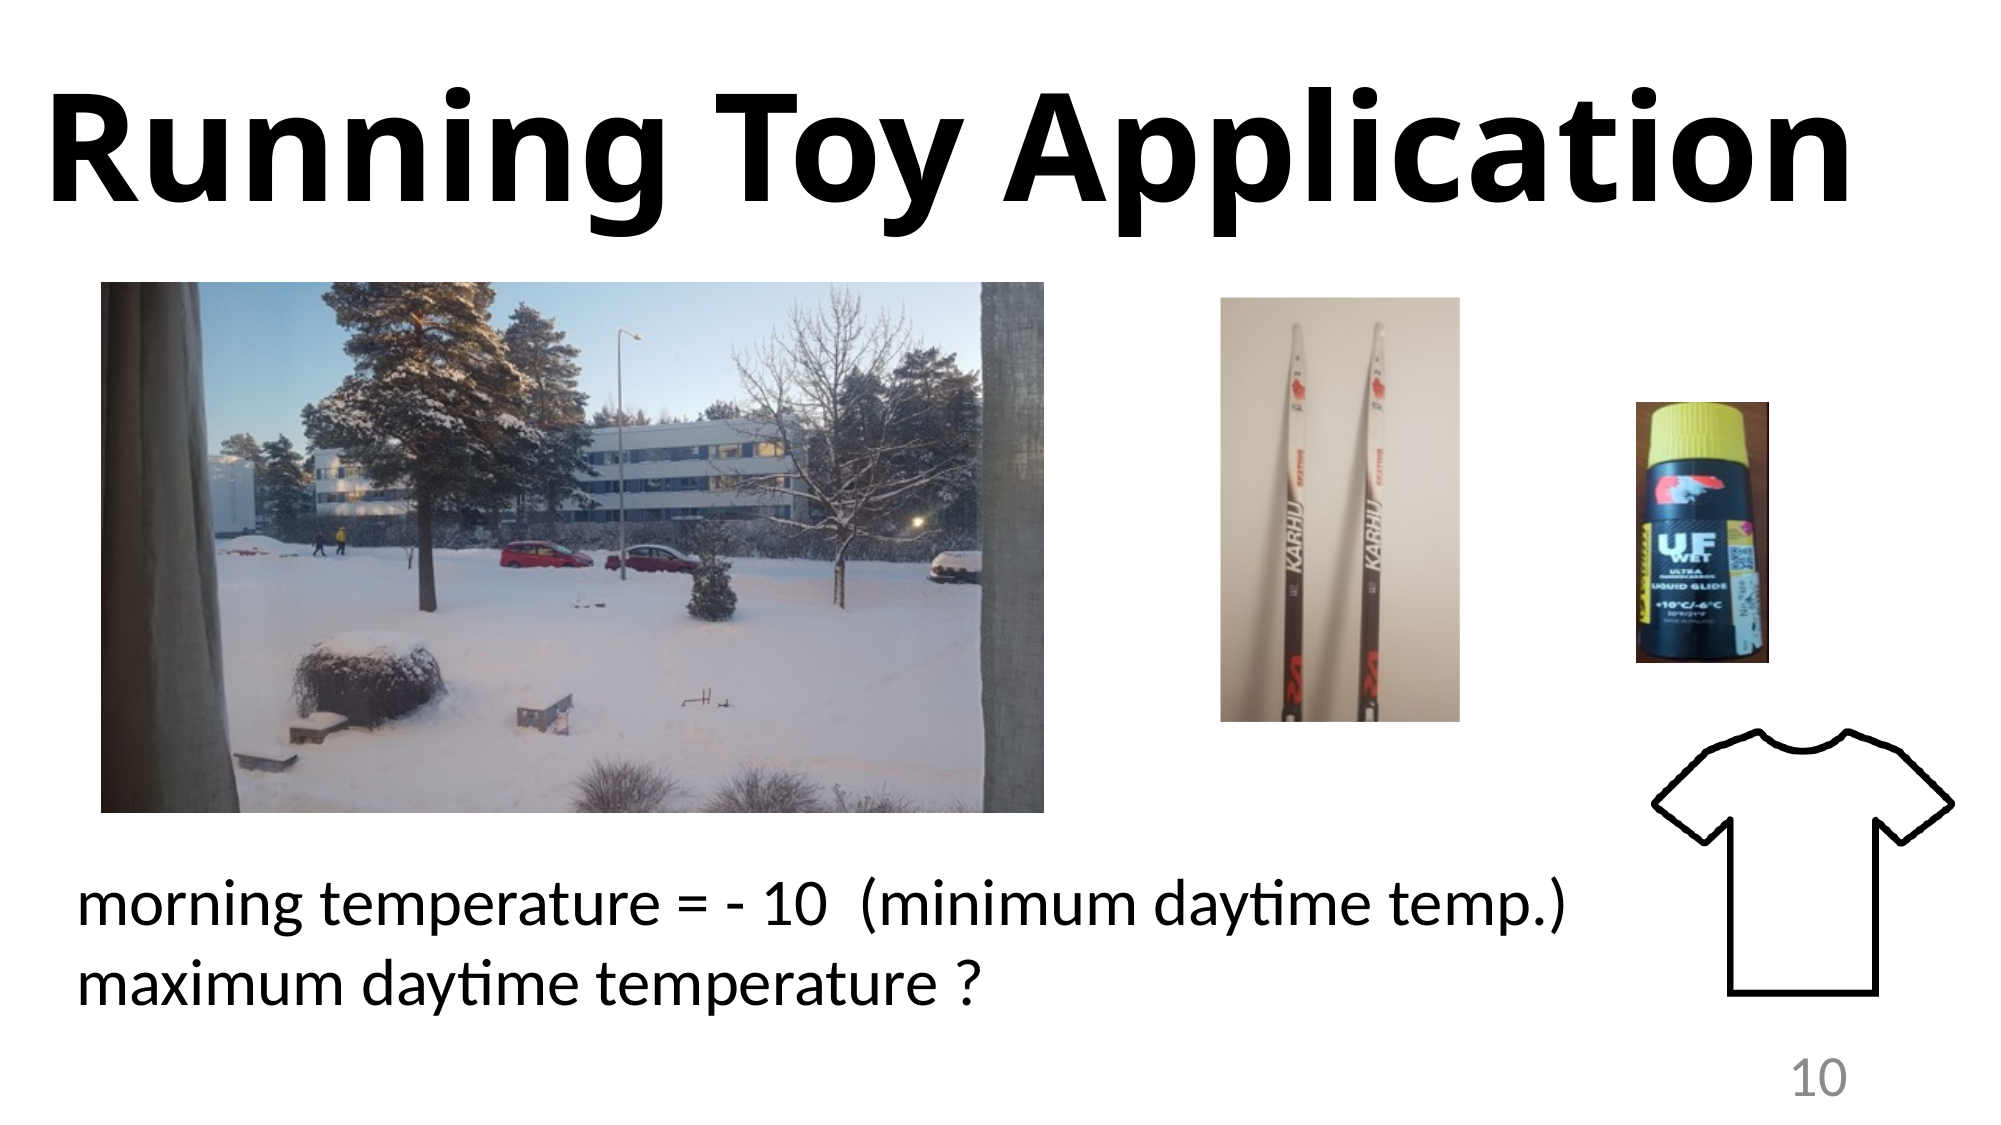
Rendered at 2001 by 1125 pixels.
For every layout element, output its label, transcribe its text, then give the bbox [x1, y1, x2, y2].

picture [1127, 298, 1553, 721]
slide_number 10 [1412, 1042, 1863, 1103]
picture [1636, 402, 1769, 663]
picture [1636, 696, 1969, 1029]
title Running Toy Application [25, 22, 1936, 283]
text_box morning temperature = - 10 (minimum daytime temp.) maximum daytime temperature ? [61, 851, 1585, 1026]
picture [101, 282, 1044, 813]
